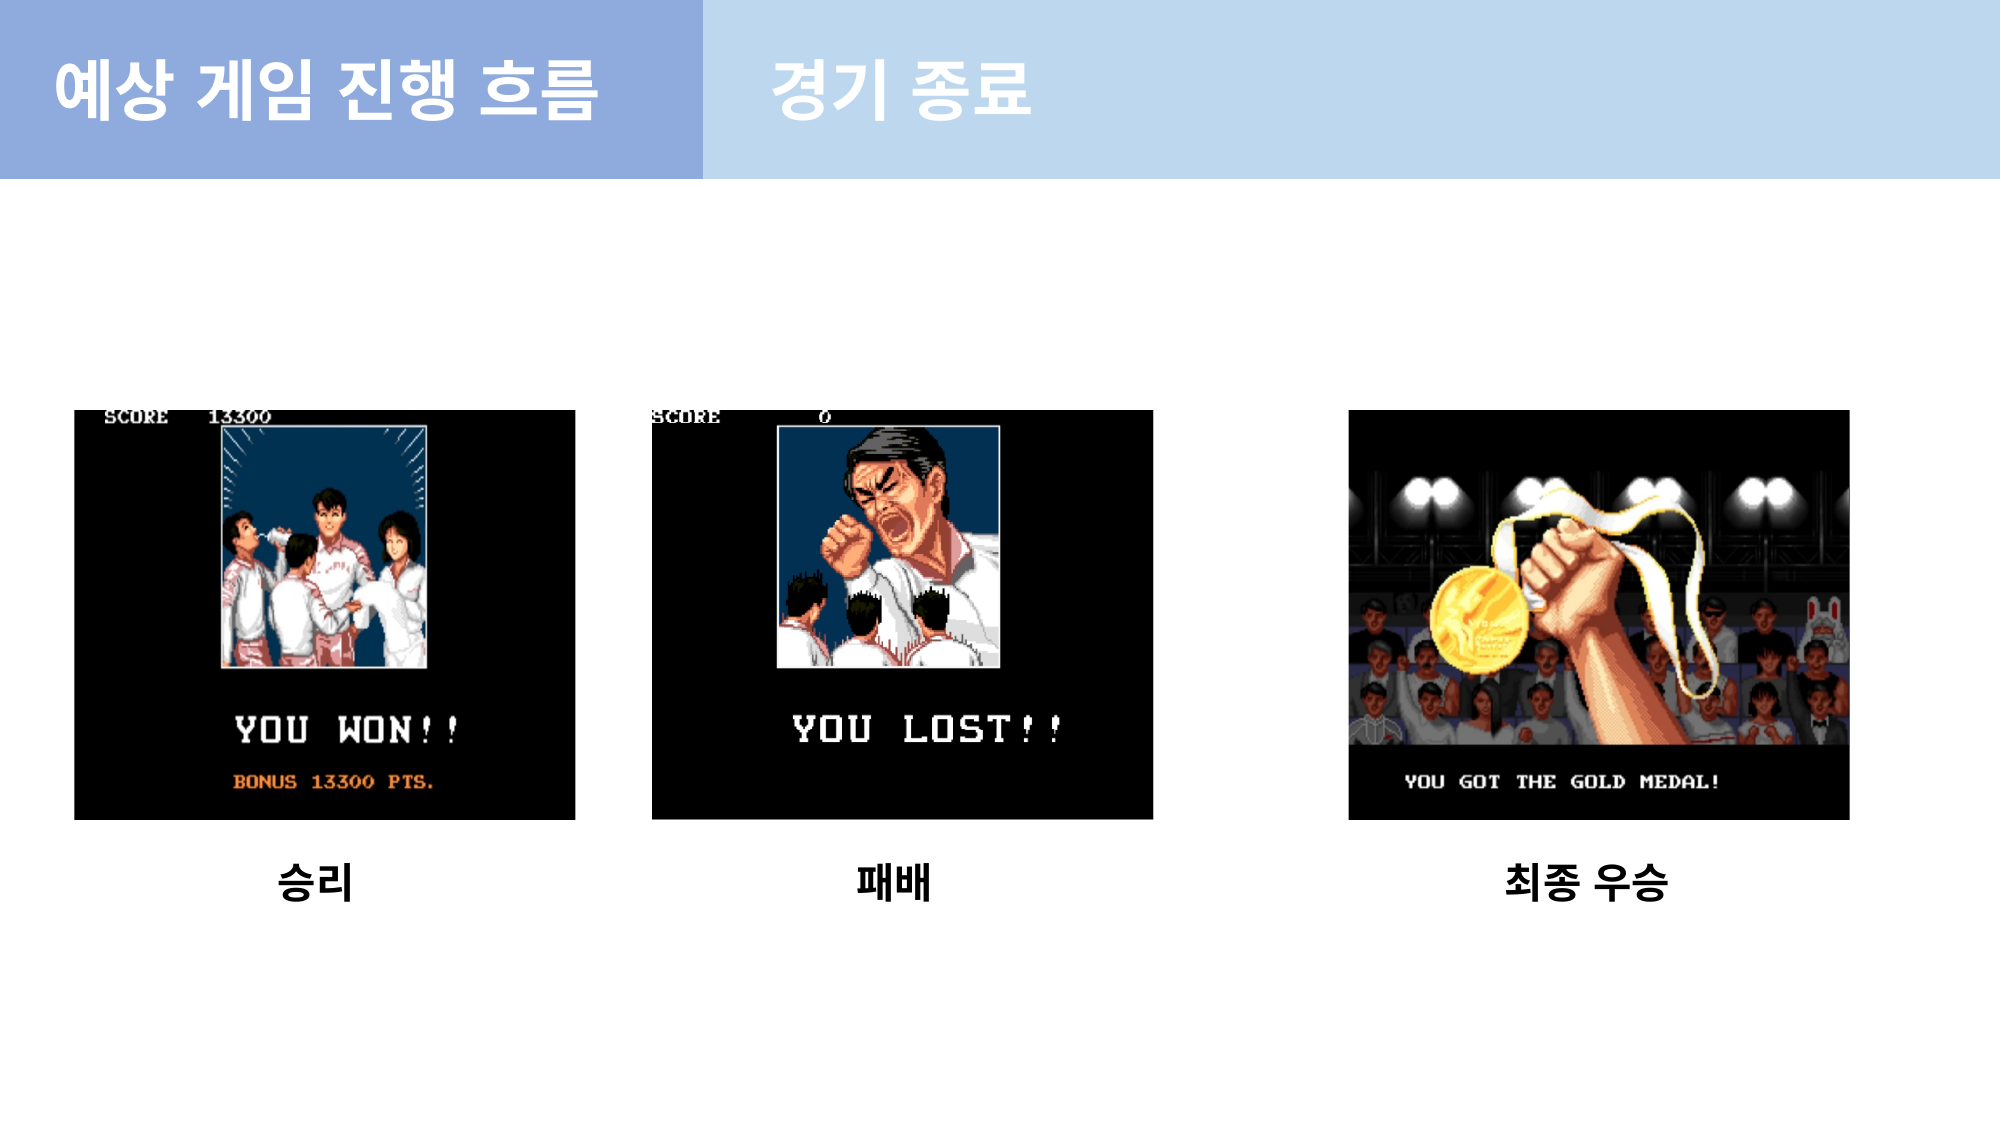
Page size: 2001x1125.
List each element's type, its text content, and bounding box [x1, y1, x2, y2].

text_box 경기 종료 [754, 41, 1079, 137]
text_box 패배 [841, 849, 966, 915]
text_box 승리 [263, 849, 387, 915]
text_box 예상 게임 진행 흐름 [38, 41, 742, 137]
text_box [0, 0, 704, 180]
picture [74, 410, 576, 820]
picture [1348, 410, 1850, 820]
text_box [704, 0, 2000, 180]
text_box 최종 우승 [1489, 849, 1709, 915]
picture [652, 410, 1154, 820]
